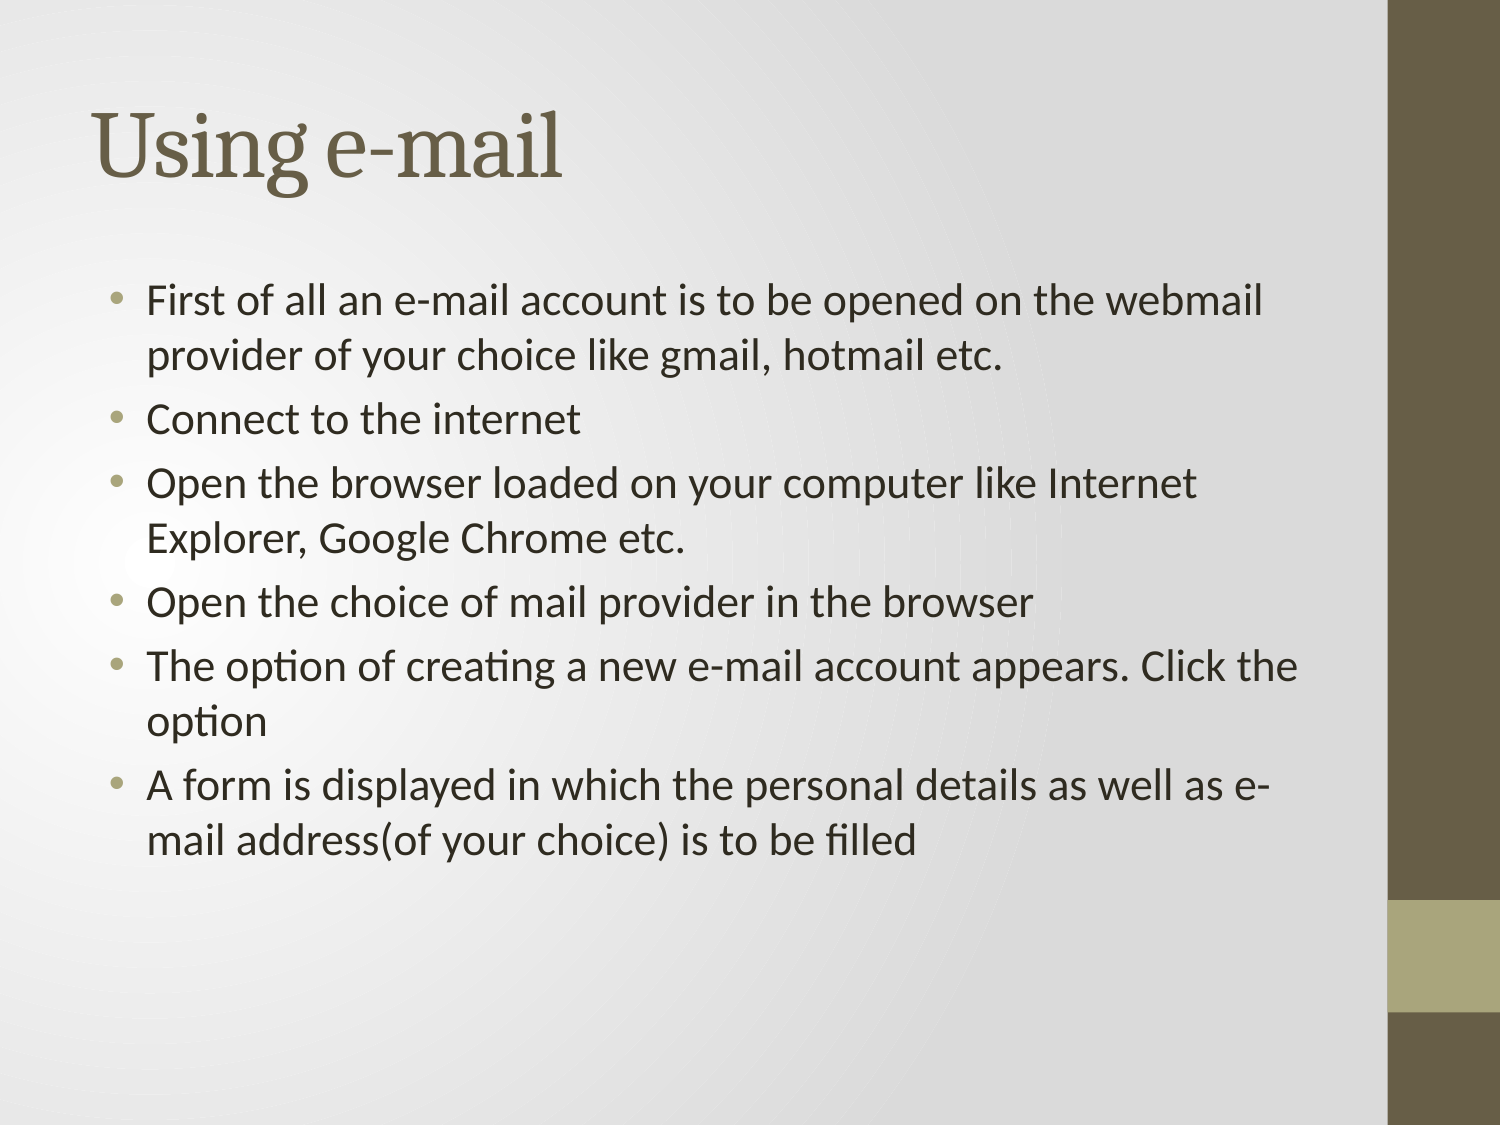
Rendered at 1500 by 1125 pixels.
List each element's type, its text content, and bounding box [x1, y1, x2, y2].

list First of all an e-mail account is to be opened on the webmail provider of your choice like gmail, hotmail etc. Connect to the internet Open the browser loaded on your computer like Internet Explorer, Google Chrome etc. Open the choice of mail provider in the browser The option of creating a new e-mail account appears. Click the option A form is displayed in which the personal details as well as e-mail address(of your choice) is to be filled [75, 262, 1325, 1050]
title Using e-mail [75, 45, 1325, 233]
